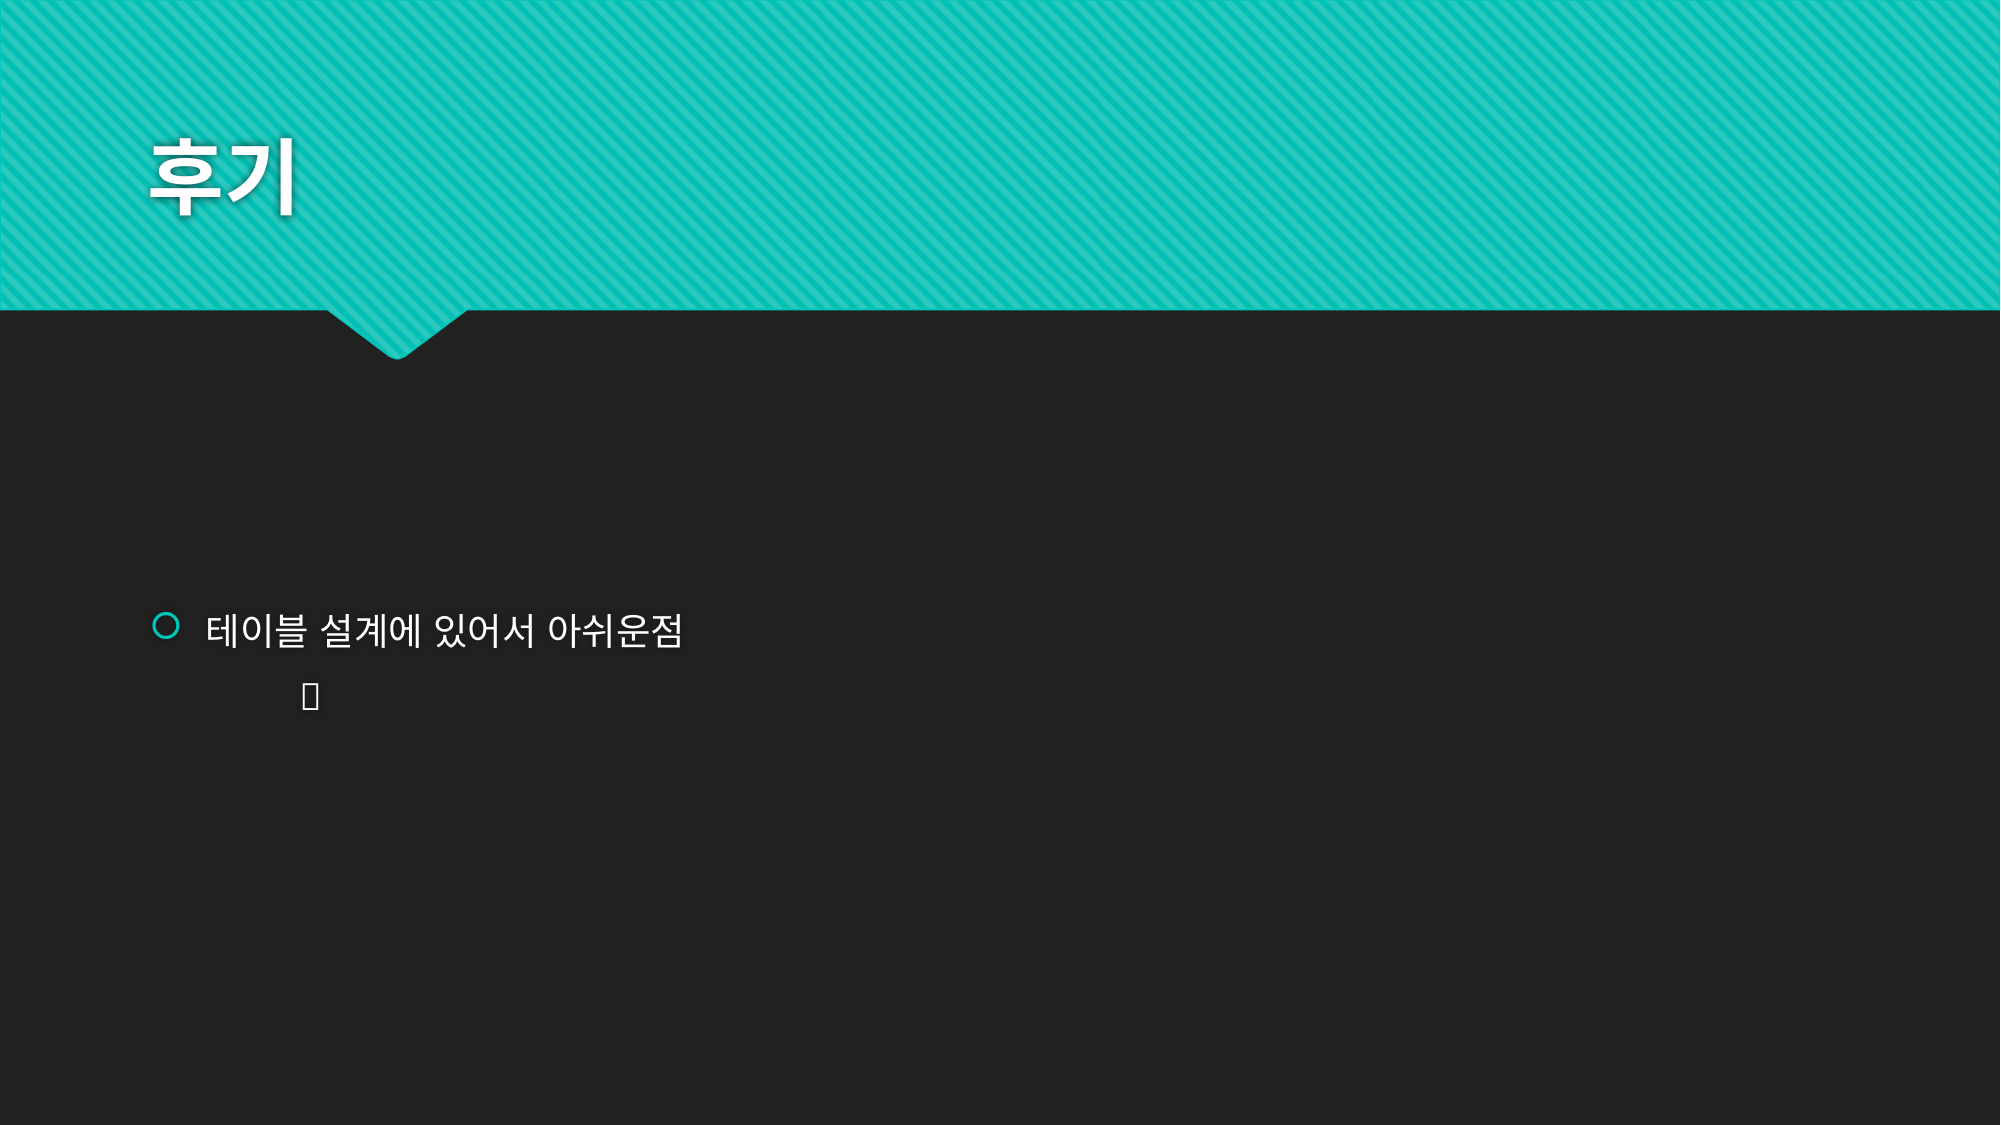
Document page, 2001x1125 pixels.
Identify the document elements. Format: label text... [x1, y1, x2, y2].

title 후기 [132, 73, 1868, 233]
list 테이블 설계에 있어서 아쉬운점  [134, 364, 1866, 962]
